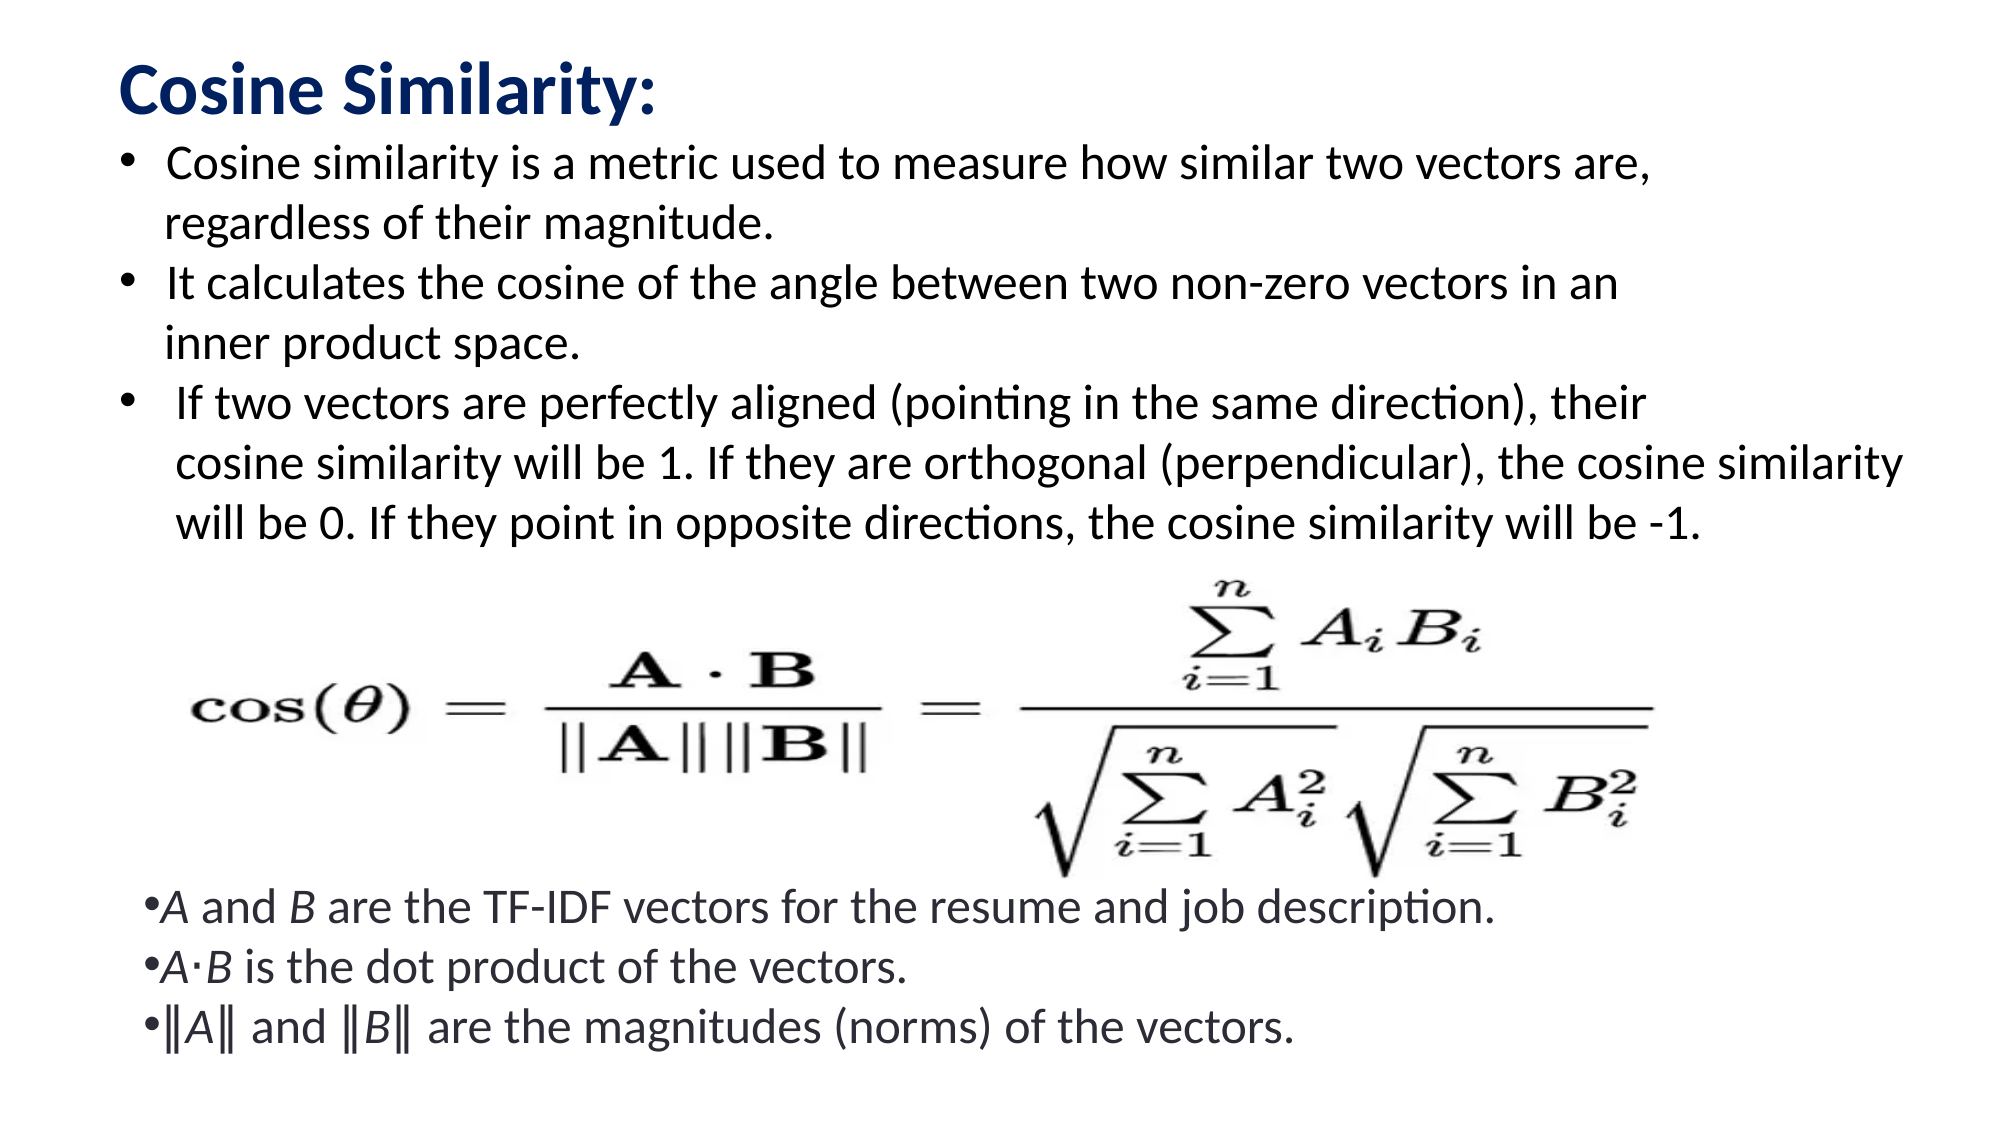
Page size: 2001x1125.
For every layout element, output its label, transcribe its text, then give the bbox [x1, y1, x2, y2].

text_box A and B are the TF-IDF vectors for the resume and job description. A⋅B is the dot product of the vectors. ∥A∥ and ∥B∥ are the magnitudes (norms) of the vectors. [128, 746, 1512, 1121]
picture [154, 562, 1737, 887]
text_box Cosine Similarity: Cosine similarity is a metric used to measure how similar two vectors are, regardless of their magnitude. It calculates the cosine of the angle between two non-zero vectors in an inner product space. If two vectors are perfectly aligned (pointing in the same direction), their cosine similarity will be 1. If they are orthogonal (perpendicular), the cosine similarity will be 0. If they point in opposite directions, the cosine similarity will be -1. [104, 32, 1931, 558]
